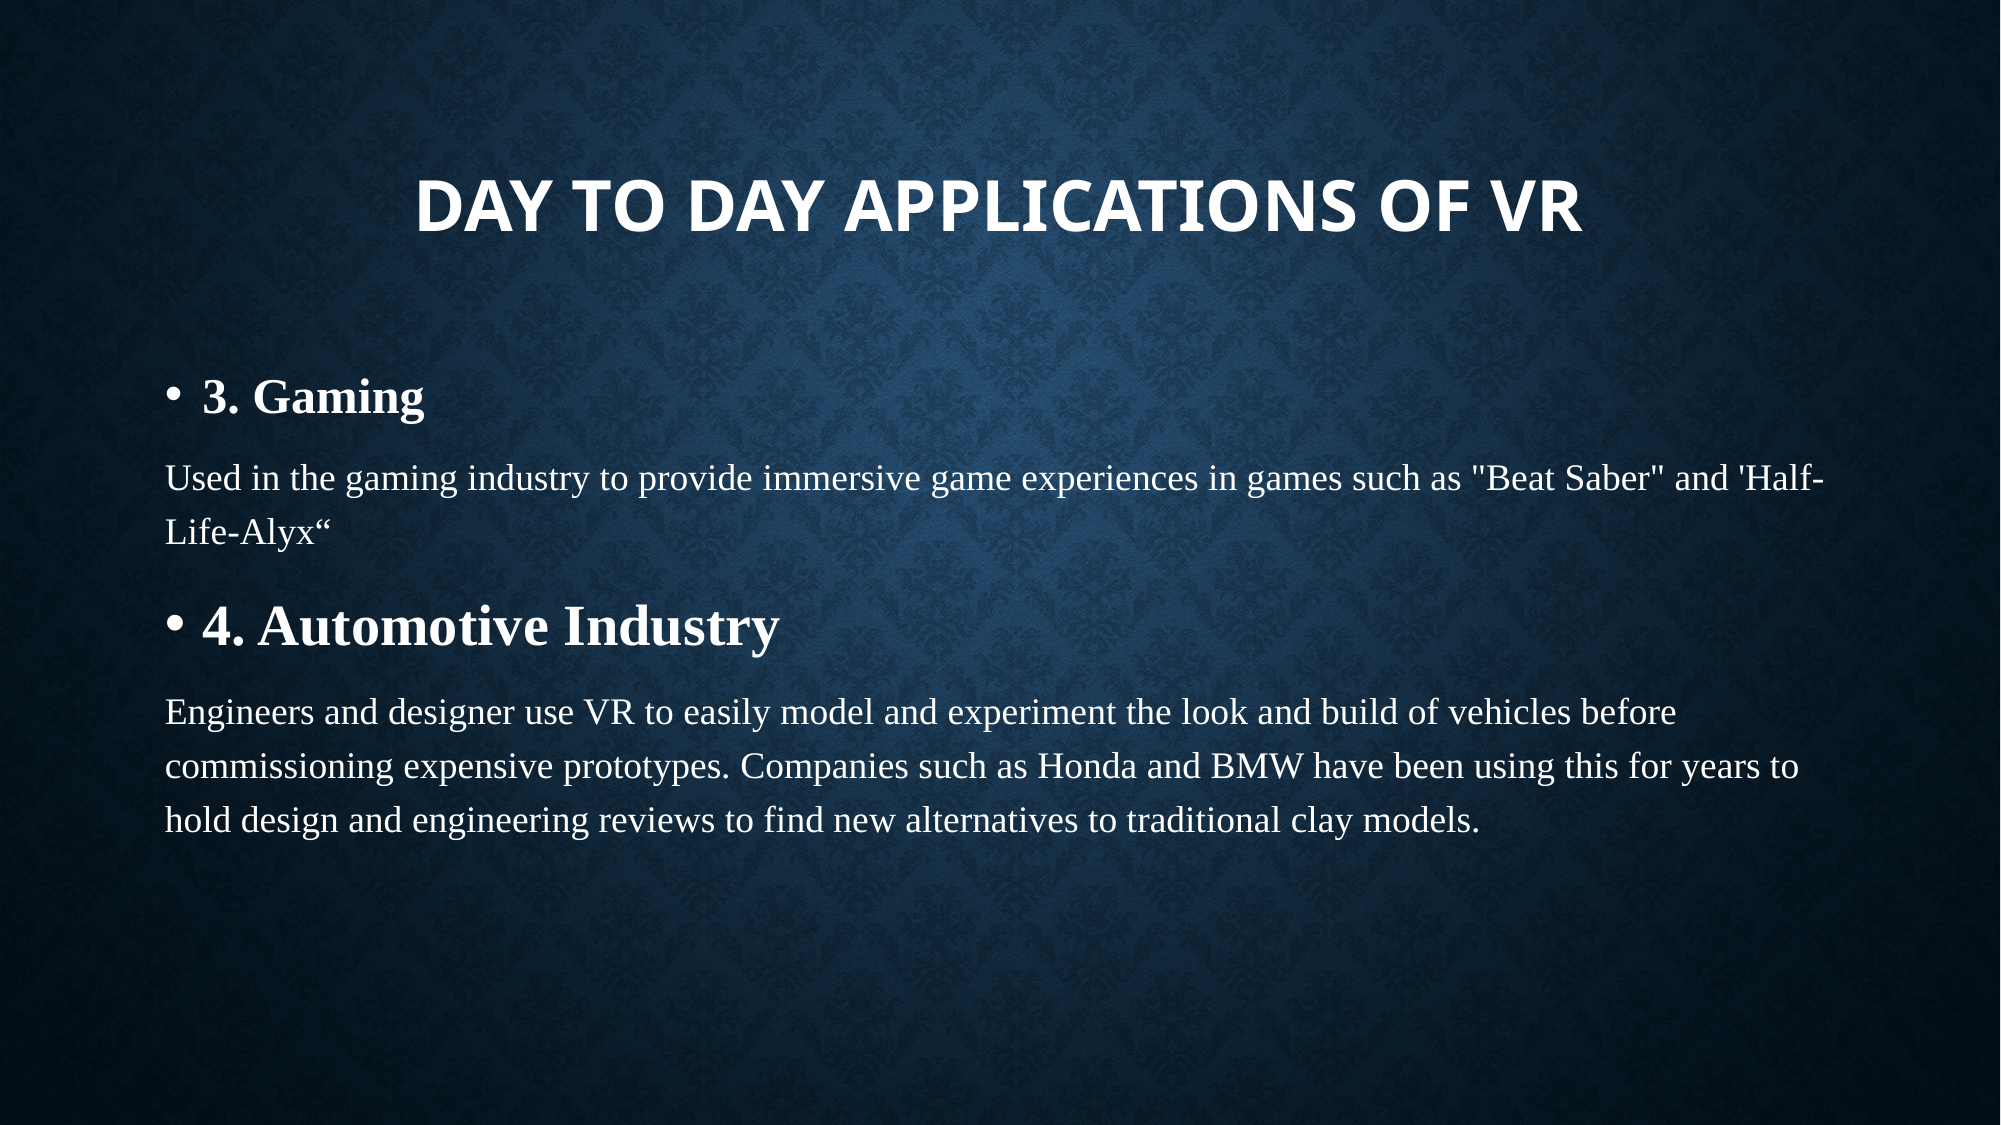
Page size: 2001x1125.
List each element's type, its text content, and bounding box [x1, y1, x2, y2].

list 3. Gaming Used in the gaming industry to provide immersive game experiences in games such as "Beat Saber" and 'Half-Life-Alyx“ 4. Automotive Industry Engineers and designer use VR to easily model and experiment the look and build of vehicles before commissioning expensive prototypes. Companies such as Honda and BMW have been using this for years to hold design and engineering reviews to find new alternatives to traditional clay models. [149, 343, 1849, 950]
title DAY TO DAY Applications of VR [149, 99, 1849, 318]
